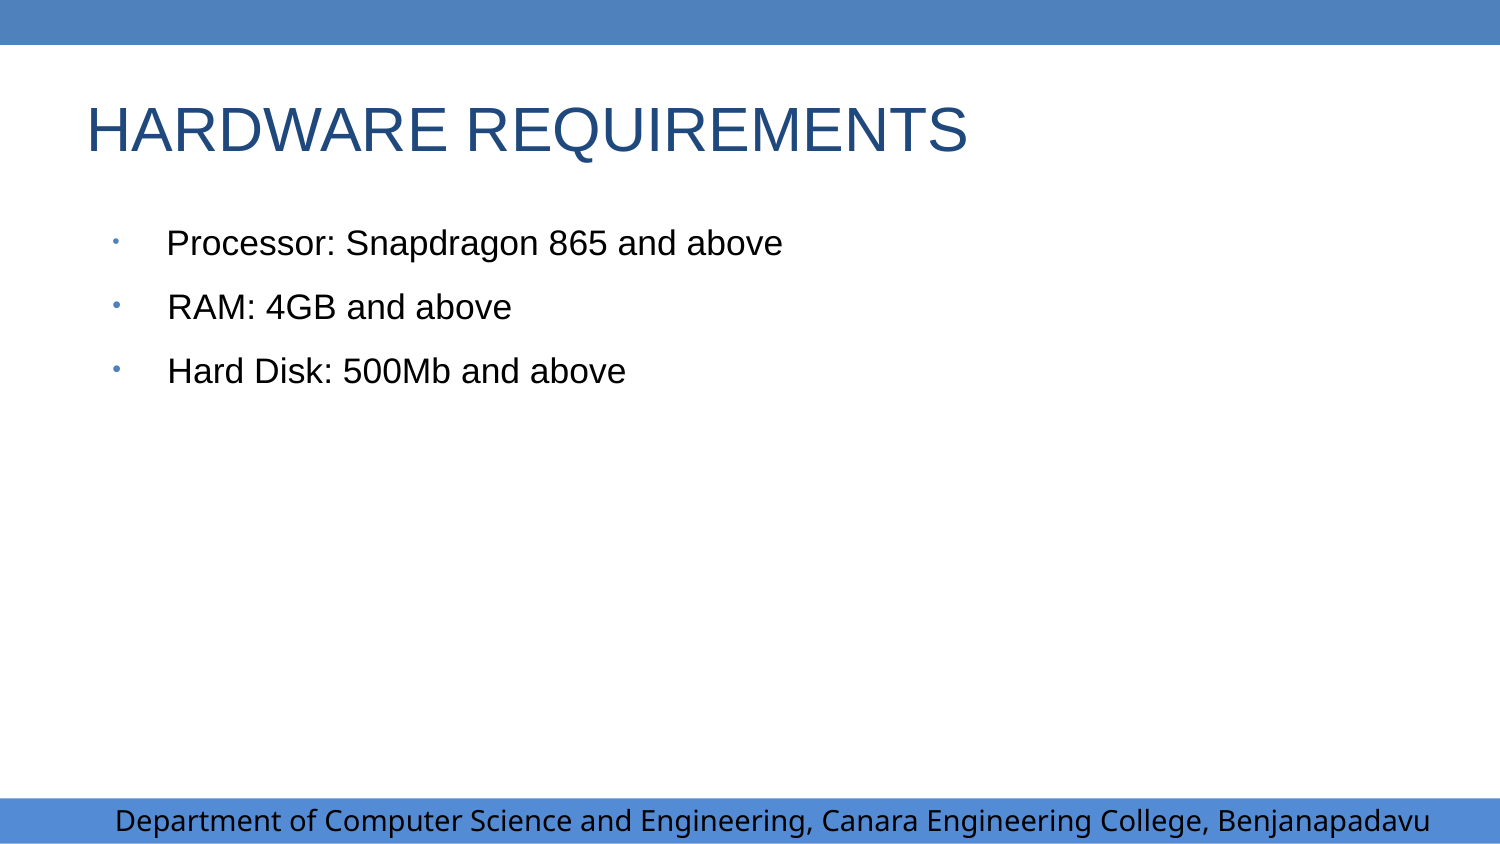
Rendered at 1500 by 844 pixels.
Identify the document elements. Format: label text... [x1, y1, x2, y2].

list Processor: Snapdragon 865 and above RAM: 4GB and above Hard Disk: 500Mb and above [75, 188, 1425, 744]
title HARDWARE REQUIREMENTS [75, 65, 1425, 188]
